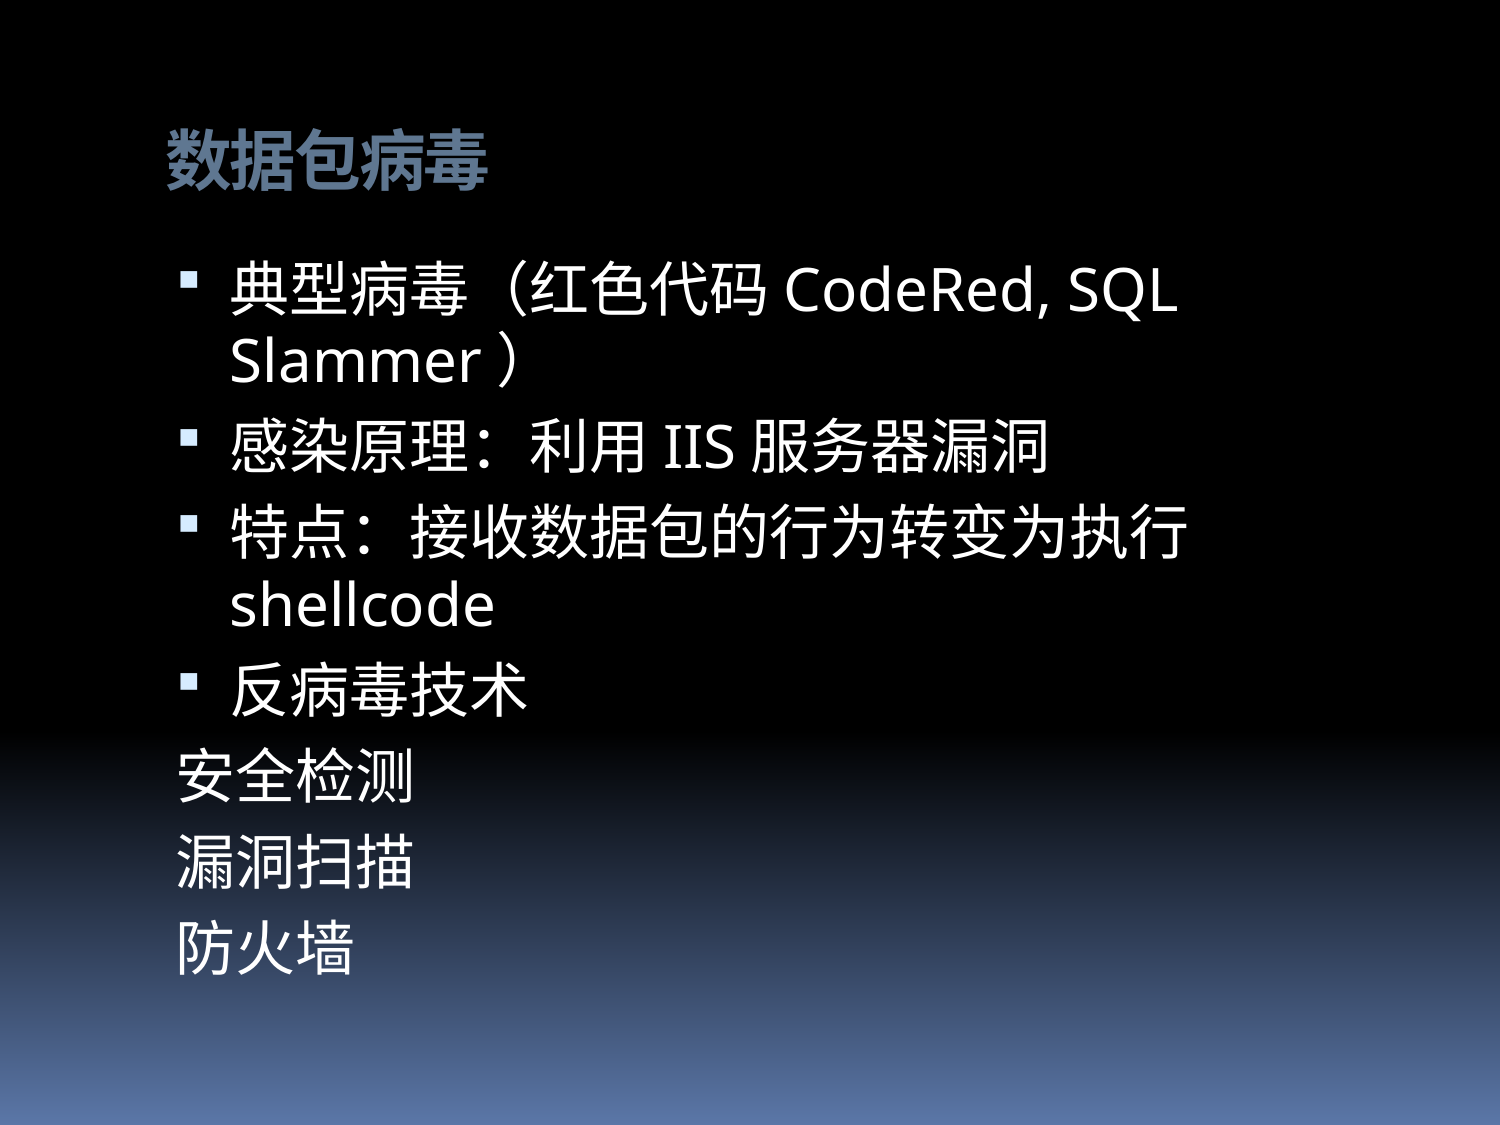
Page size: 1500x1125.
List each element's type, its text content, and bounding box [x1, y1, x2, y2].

title 数据包病毒 [150, 83, 1425, 234]
list 典型病毒（红色代码CodeRed, SQL Slammer） 感染原理：利用IIS服务器漏洞 特点：接收数据包的行为转变为执行shellcode 反病毒技术 安全检测 漏洞扫描 防火墙 [150, 243, 1425, 994]
